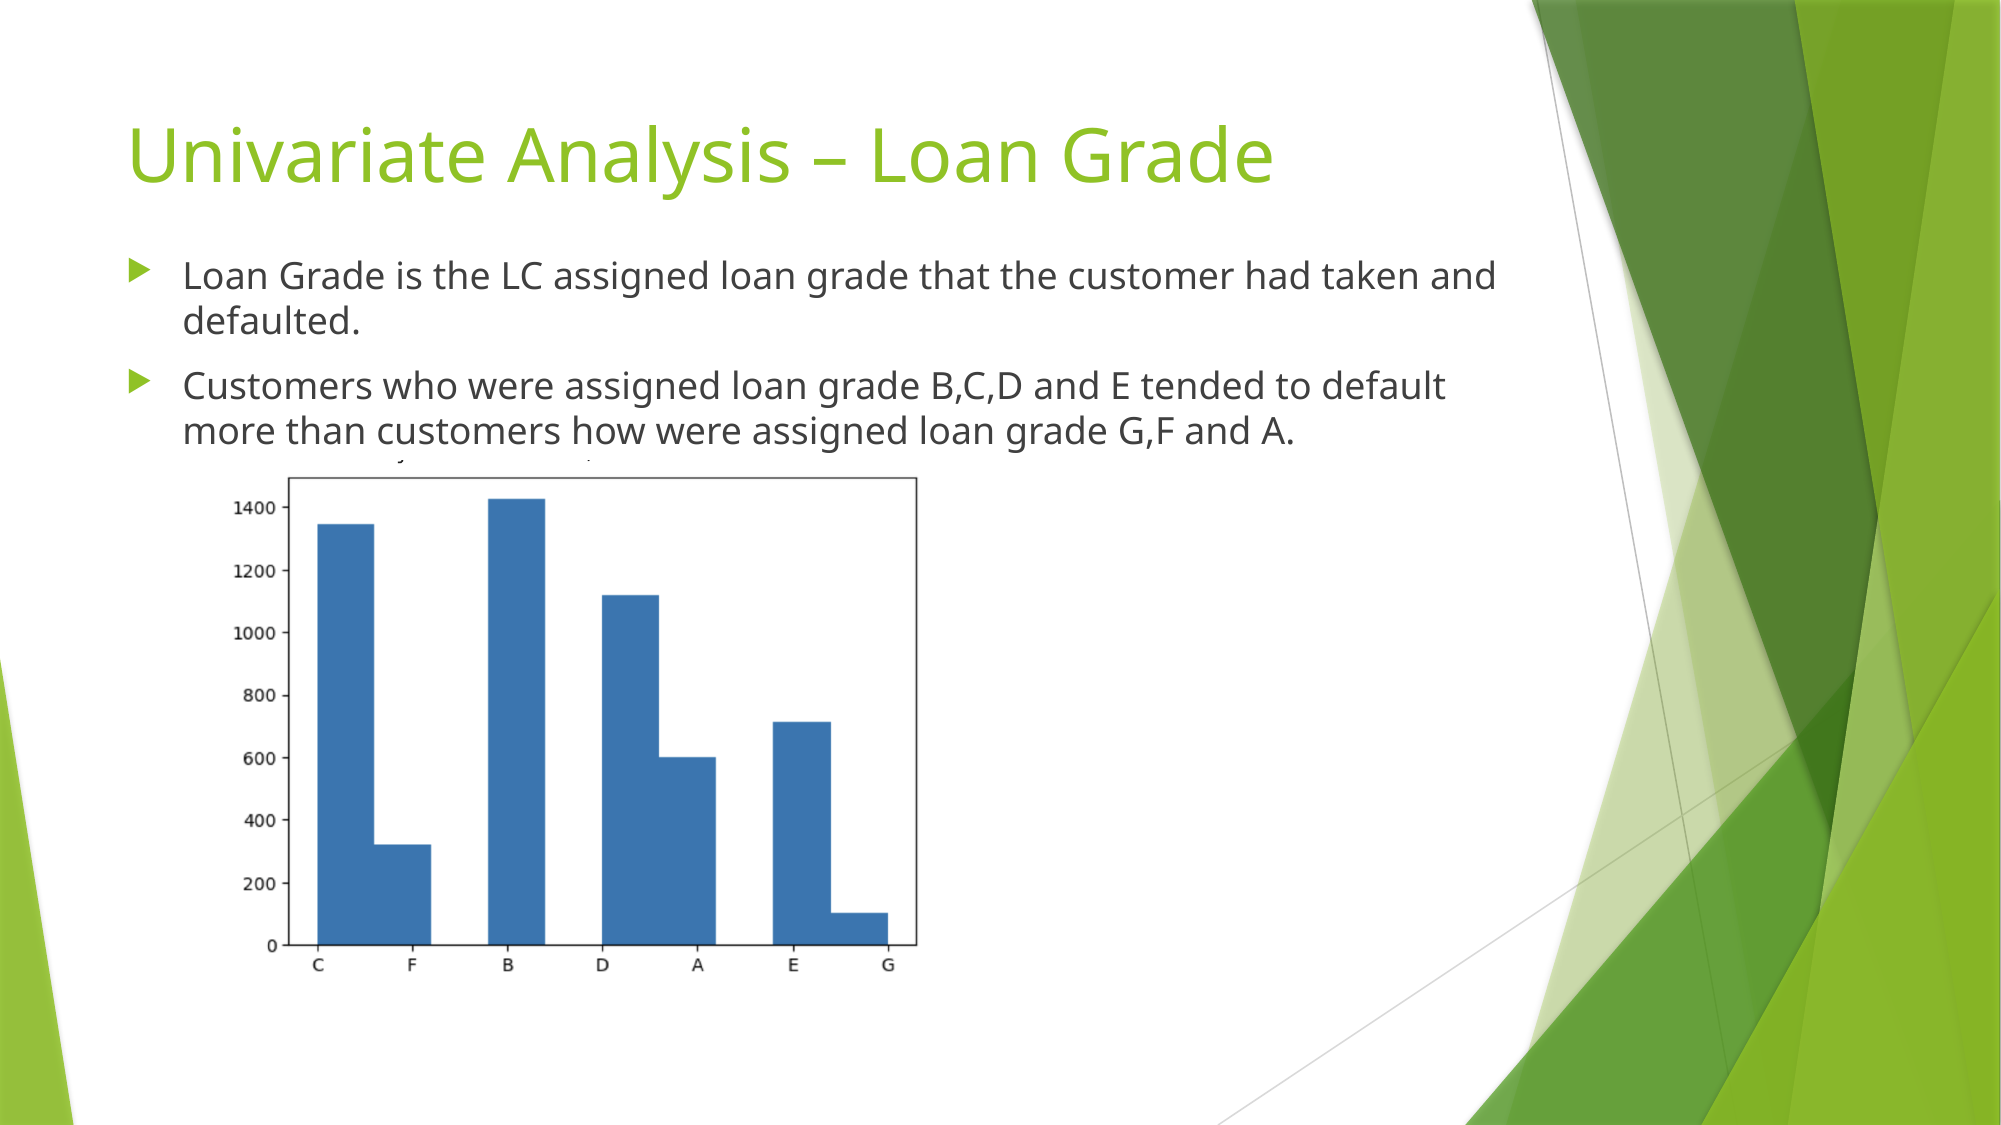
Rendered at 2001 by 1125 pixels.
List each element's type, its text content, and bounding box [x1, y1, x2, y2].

title Univariate Analysis – Loan Grade [111, 99, 1522, 244]
picture [211, 460, 1018, 994]
list Loan Grade is the LC assigned loan grade that the customer had taken and defaulted. Customers who were assigned loan grade B,C,D and E tended to default more than customers how were assigned loan grade G,F and A. [111, 244, 1522, 959]
